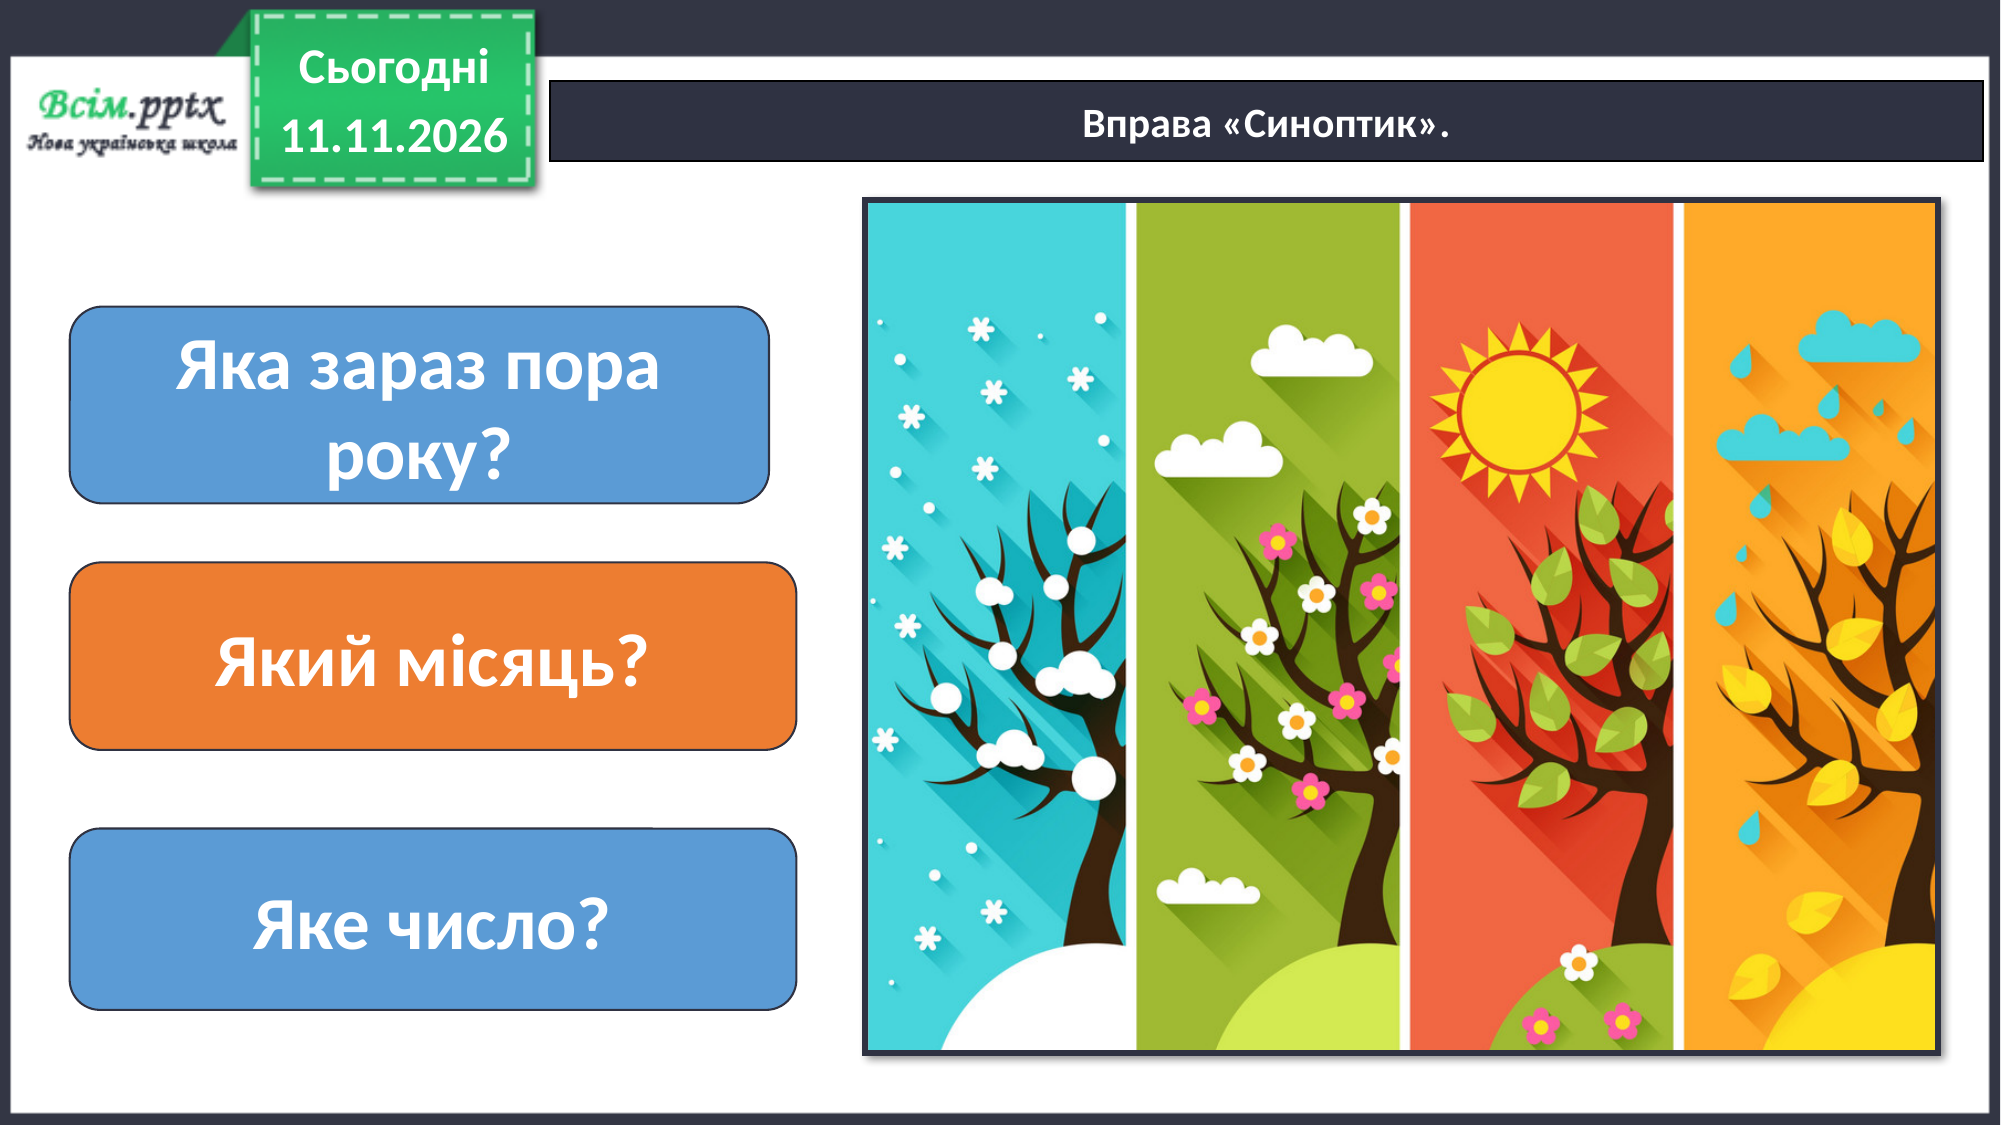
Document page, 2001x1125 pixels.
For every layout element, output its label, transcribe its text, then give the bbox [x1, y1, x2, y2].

text_box Сьогодні [284, 26, 535, 101]
text_box 24.01.2022 [263, 101, 524, 164]
text_box Який місяць? [68, 561, 798, 751]
text_box Яка зараз пора року? [68, 305, 771, 505]
picture [0, 0, 2001, 1125]
text_box Яке число? [68, 827, 798, 1011]
text_box Вправа «Синоптик». [549, 80, 1984, 162]
